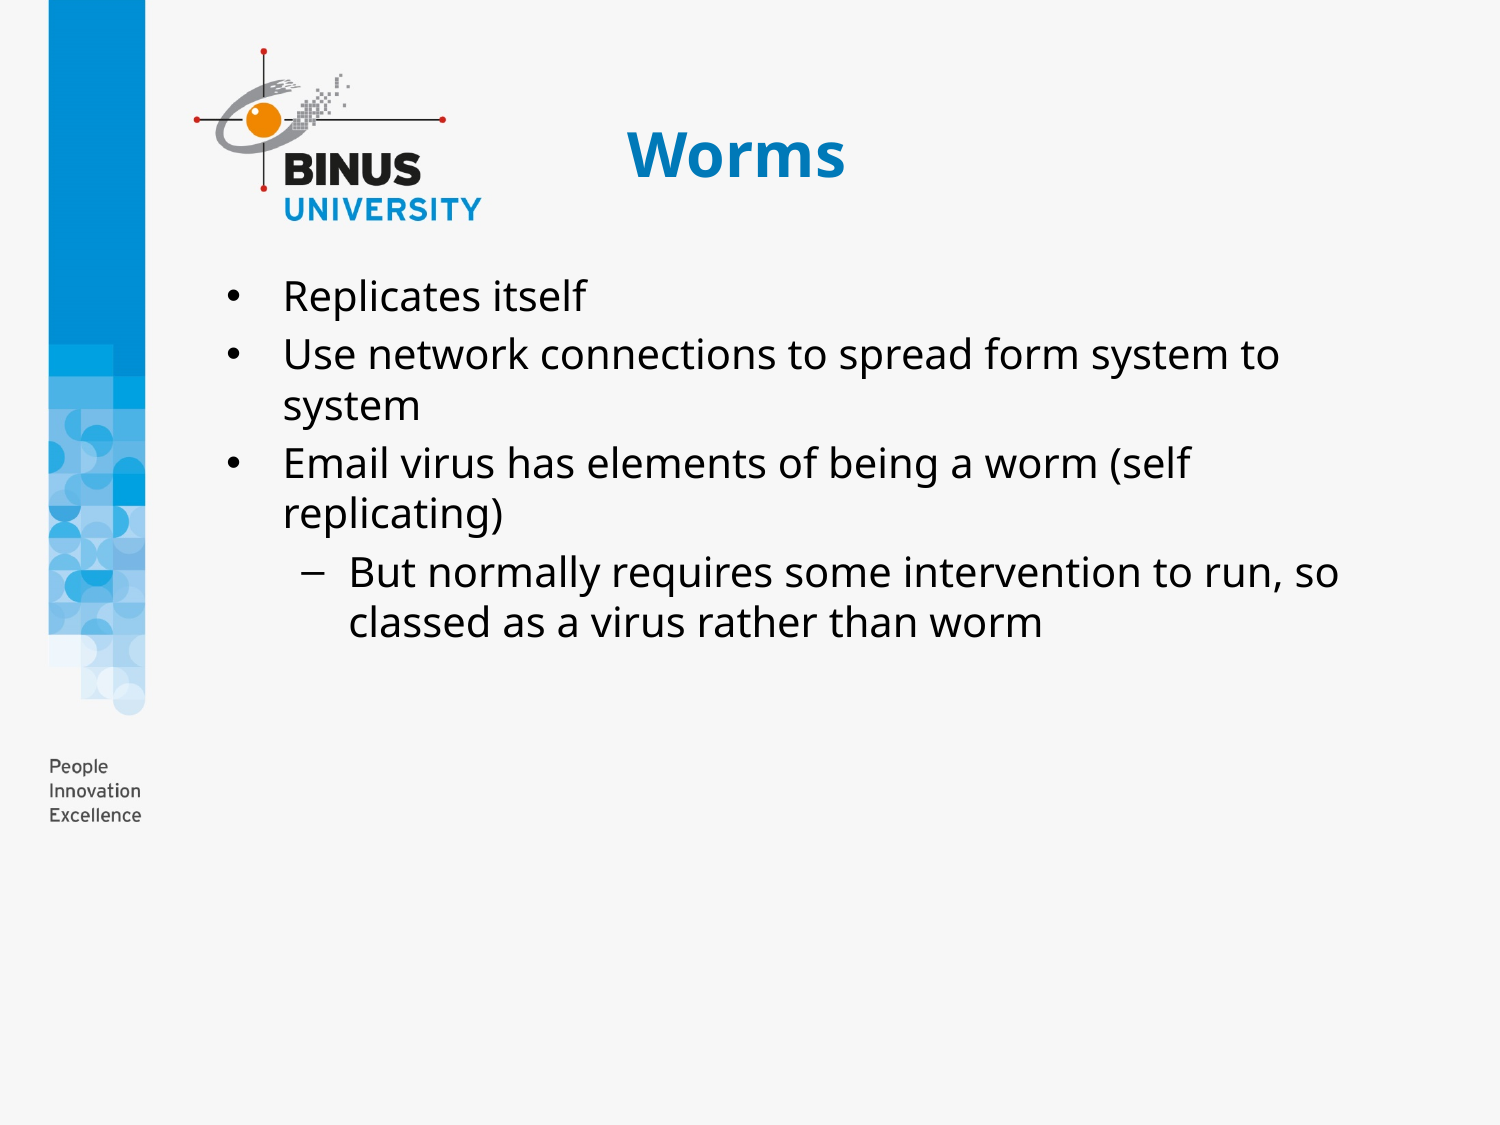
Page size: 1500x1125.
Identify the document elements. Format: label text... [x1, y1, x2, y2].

text_box Replicates itself Use network connections to spread form system to system Email virus has elements of being a worm (self replicating) But normally requires some intervention to run, so classed as a virus rather than worm [211, 262, 1425, 1075]
title Worms [612, 87, 1438, 218]
picture [0, 0, 1500, 845]
